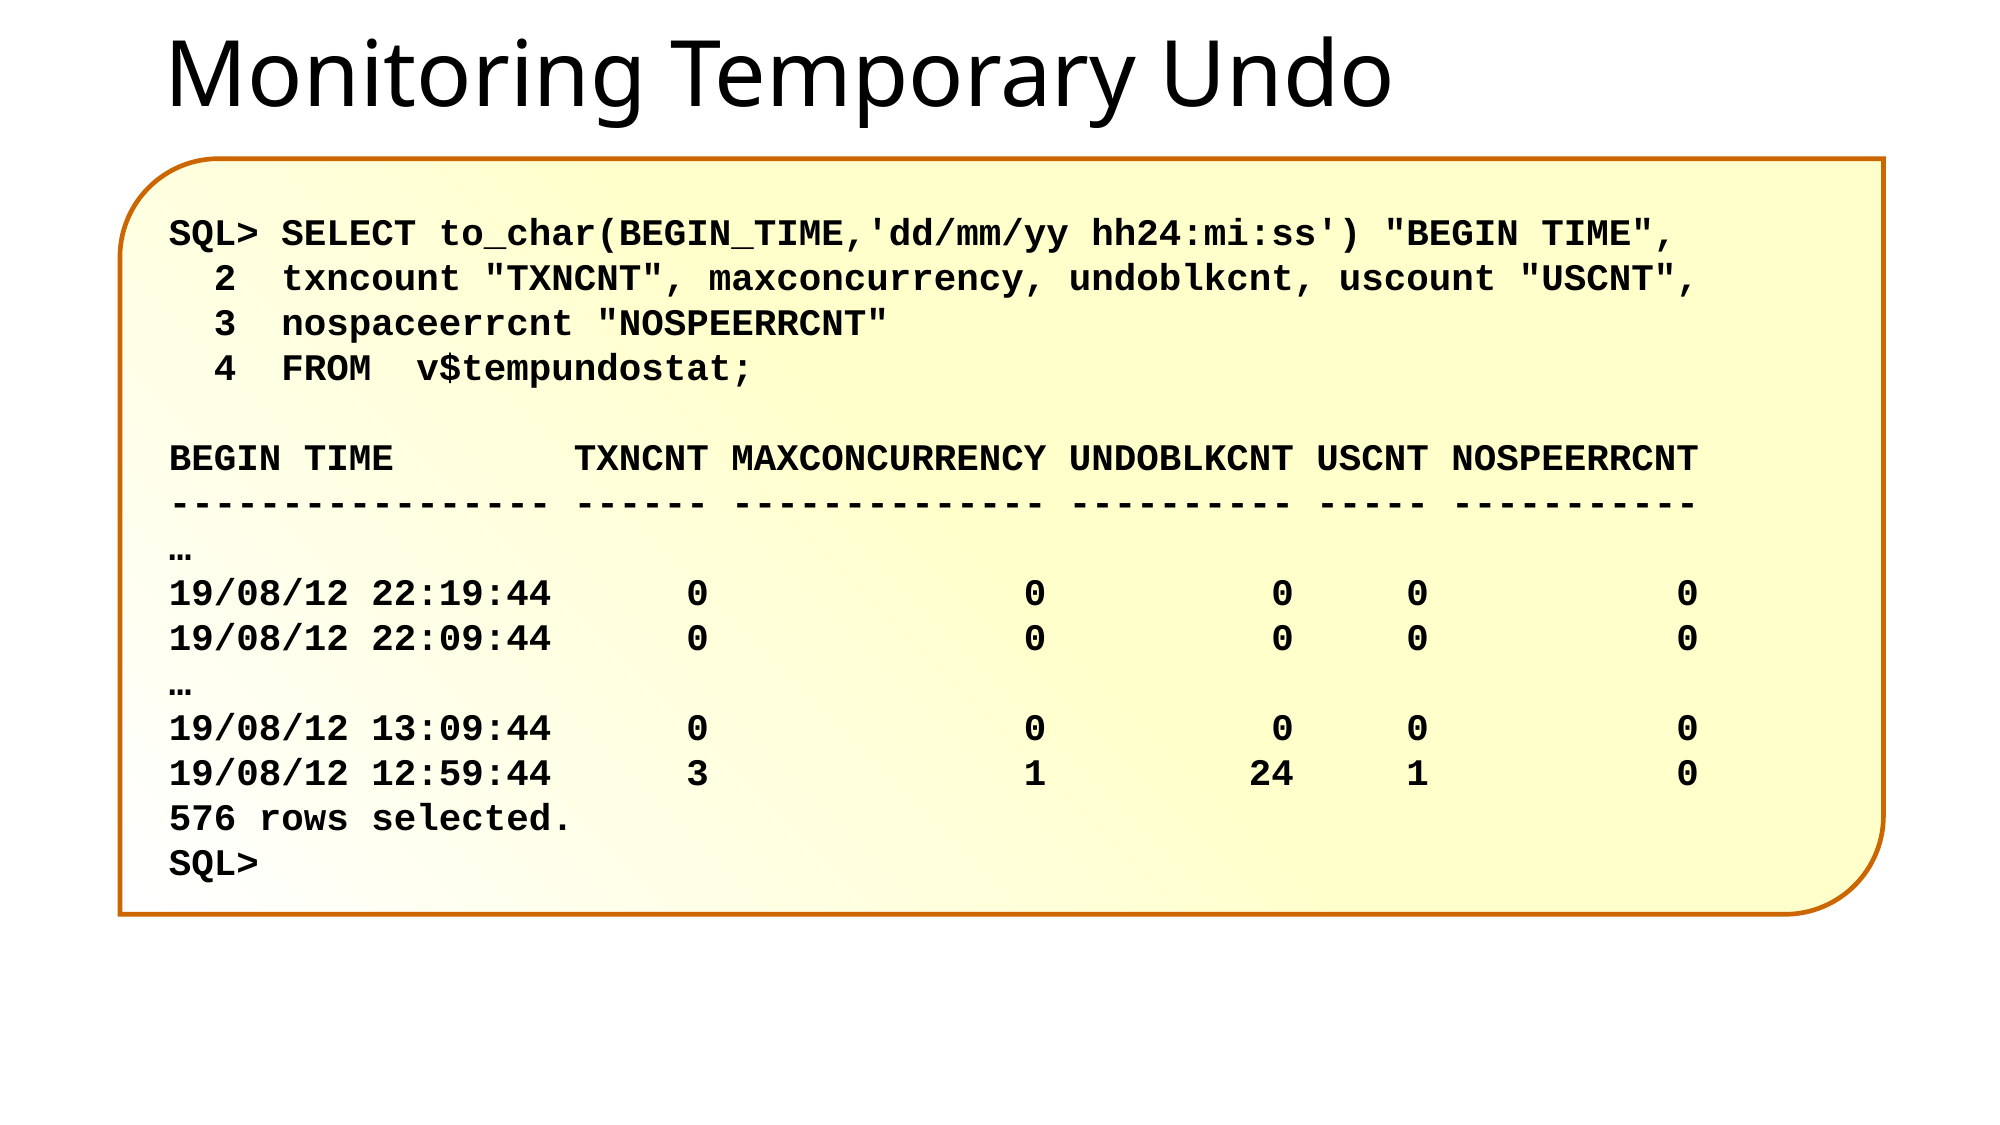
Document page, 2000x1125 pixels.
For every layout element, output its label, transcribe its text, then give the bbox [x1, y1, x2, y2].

title Monitoring Temporary Undo [149, 12, 1800, 141]
text_box SQL> SELECT to_char(BEGIN_TIME,'dd/mm/yy hh24:mi:ss') "BEGIN TIME", 2 txncount "TXNCNT", maxconcurrency, undoblkcnt, uscount "USCNT", 3 nospaceerrcnt "NOSPEERRCNT" 4 FROM v$tempundostat; BEGIN TIME TXNCNT MAXCONCURRENCY UNDOBLKCNT USCNT NOSPEERRCNT ----------------- ------ -------------- ---------- ----- ----------- … 19/08/12 22:19:44 0 0 0 0 0 19/08/12 22:09:44 0 0 0 0 0 … 19/08/12 13:09:44 0 0 0 0 0 19/08/12 12:59:44 3 1 24 1 0 576 rows selected. SQL> [119, 158, 1884, 915]
